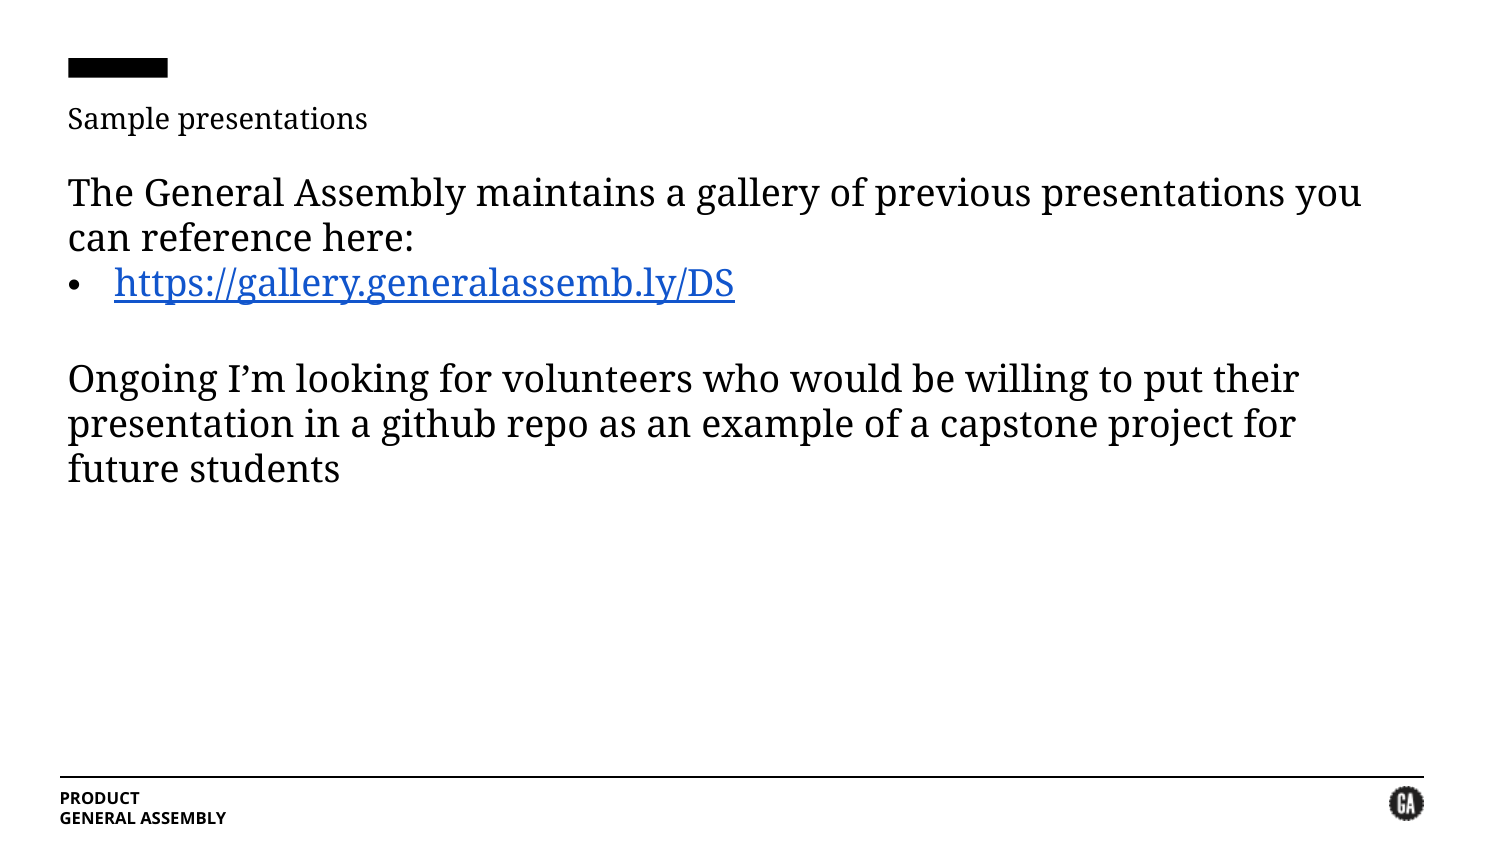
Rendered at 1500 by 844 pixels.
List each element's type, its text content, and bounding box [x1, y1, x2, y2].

picture [1389, 786, 1424, 821]
subtitle The General Assembly maintains a gallery of previous presentations you can reference here: https://gallery.generalassemb.ly/DS Ongoing I’m looking for volunteers who would be willing to put their presentation in a github repo as an example of a capstone project for future students [52, 154, 1425, 774]
title Sample presentations [52, 84, 1432, 161]
